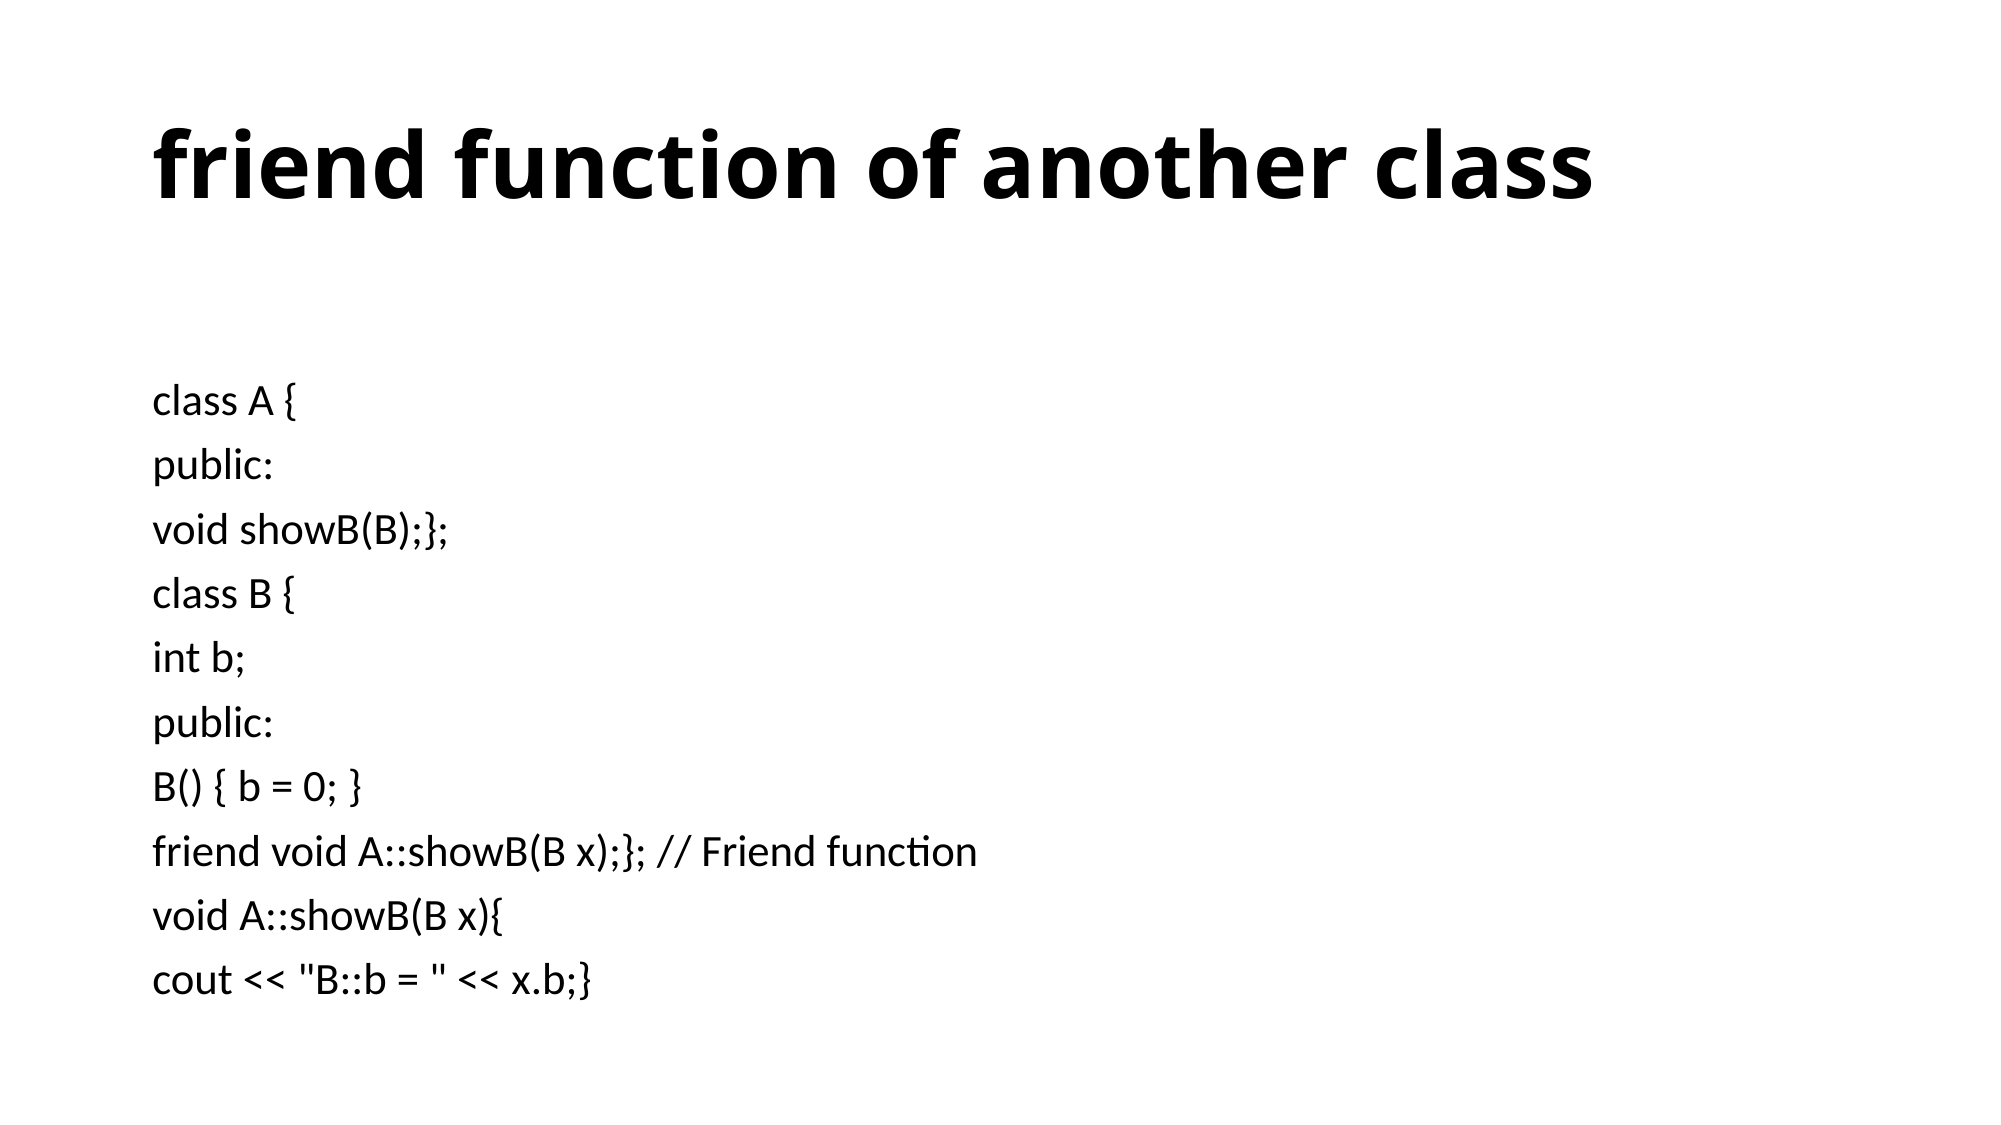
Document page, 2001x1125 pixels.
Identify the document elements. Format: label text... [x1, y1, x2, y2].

title friend function of another class [137, 59, 1863, 278]
list class A { public: void showB(B);}; class B { int b; public: B() { b = 0; } friend void A::showB(B x);}; // Friend function void A::showB(B x){ cout << "B::b = " << x.b;} [137, 299, 1863, 1014]
